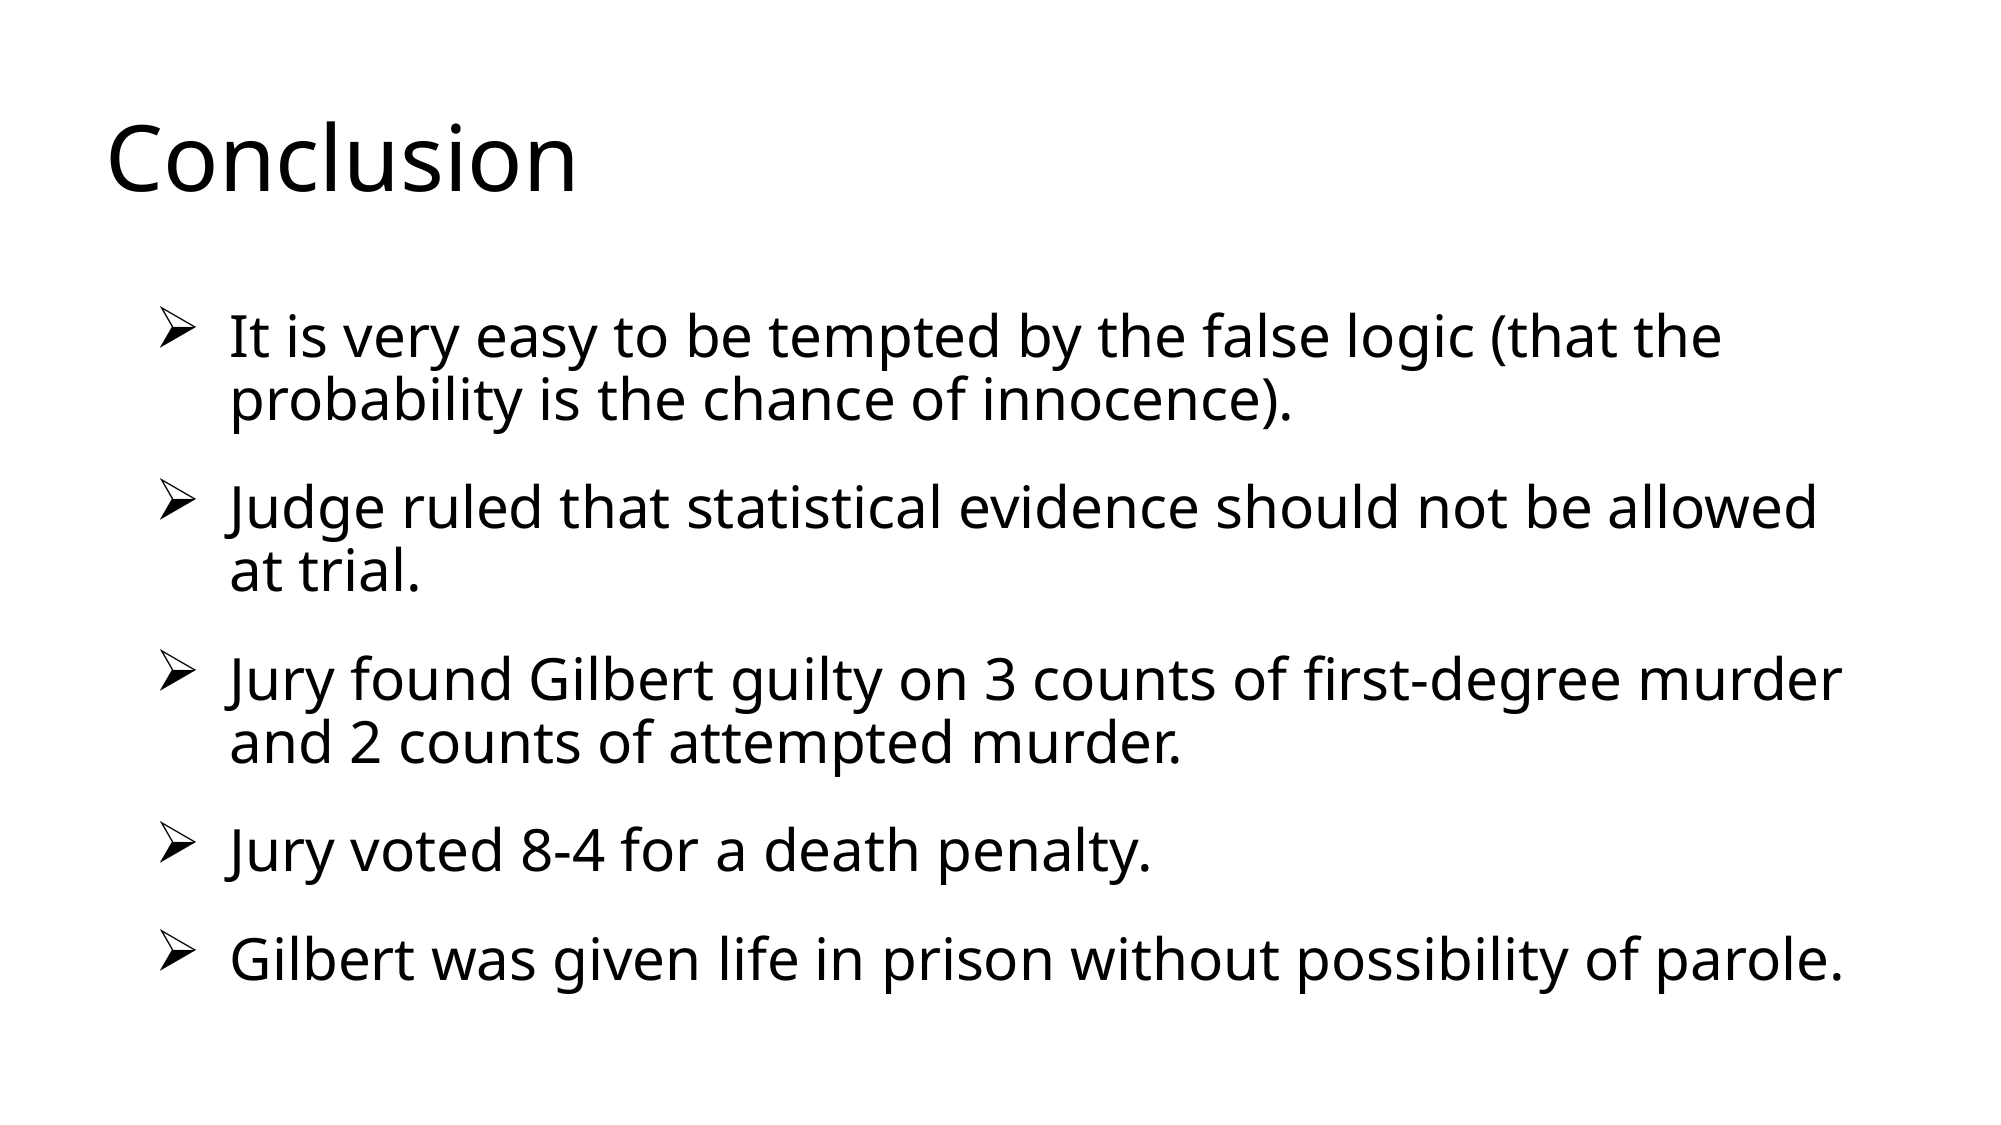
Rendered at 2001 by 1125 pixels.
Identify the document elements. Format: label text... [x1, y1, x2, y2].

title Conclusion [90, 52, 1863, 271]
list It is very easy to be tempted by the false logic (that the probability is the chance of innocence). Judge ruled that statistical evidence should not be allowed at trial. Jury found Gilbert guilty on 3 counts of first-degree murder and 2 counts of attempted murder. Jury voted 8-4 for a death penalty. Gilbert was given life in prison without possibility of parole. [137, 299, 1863, 1014]
